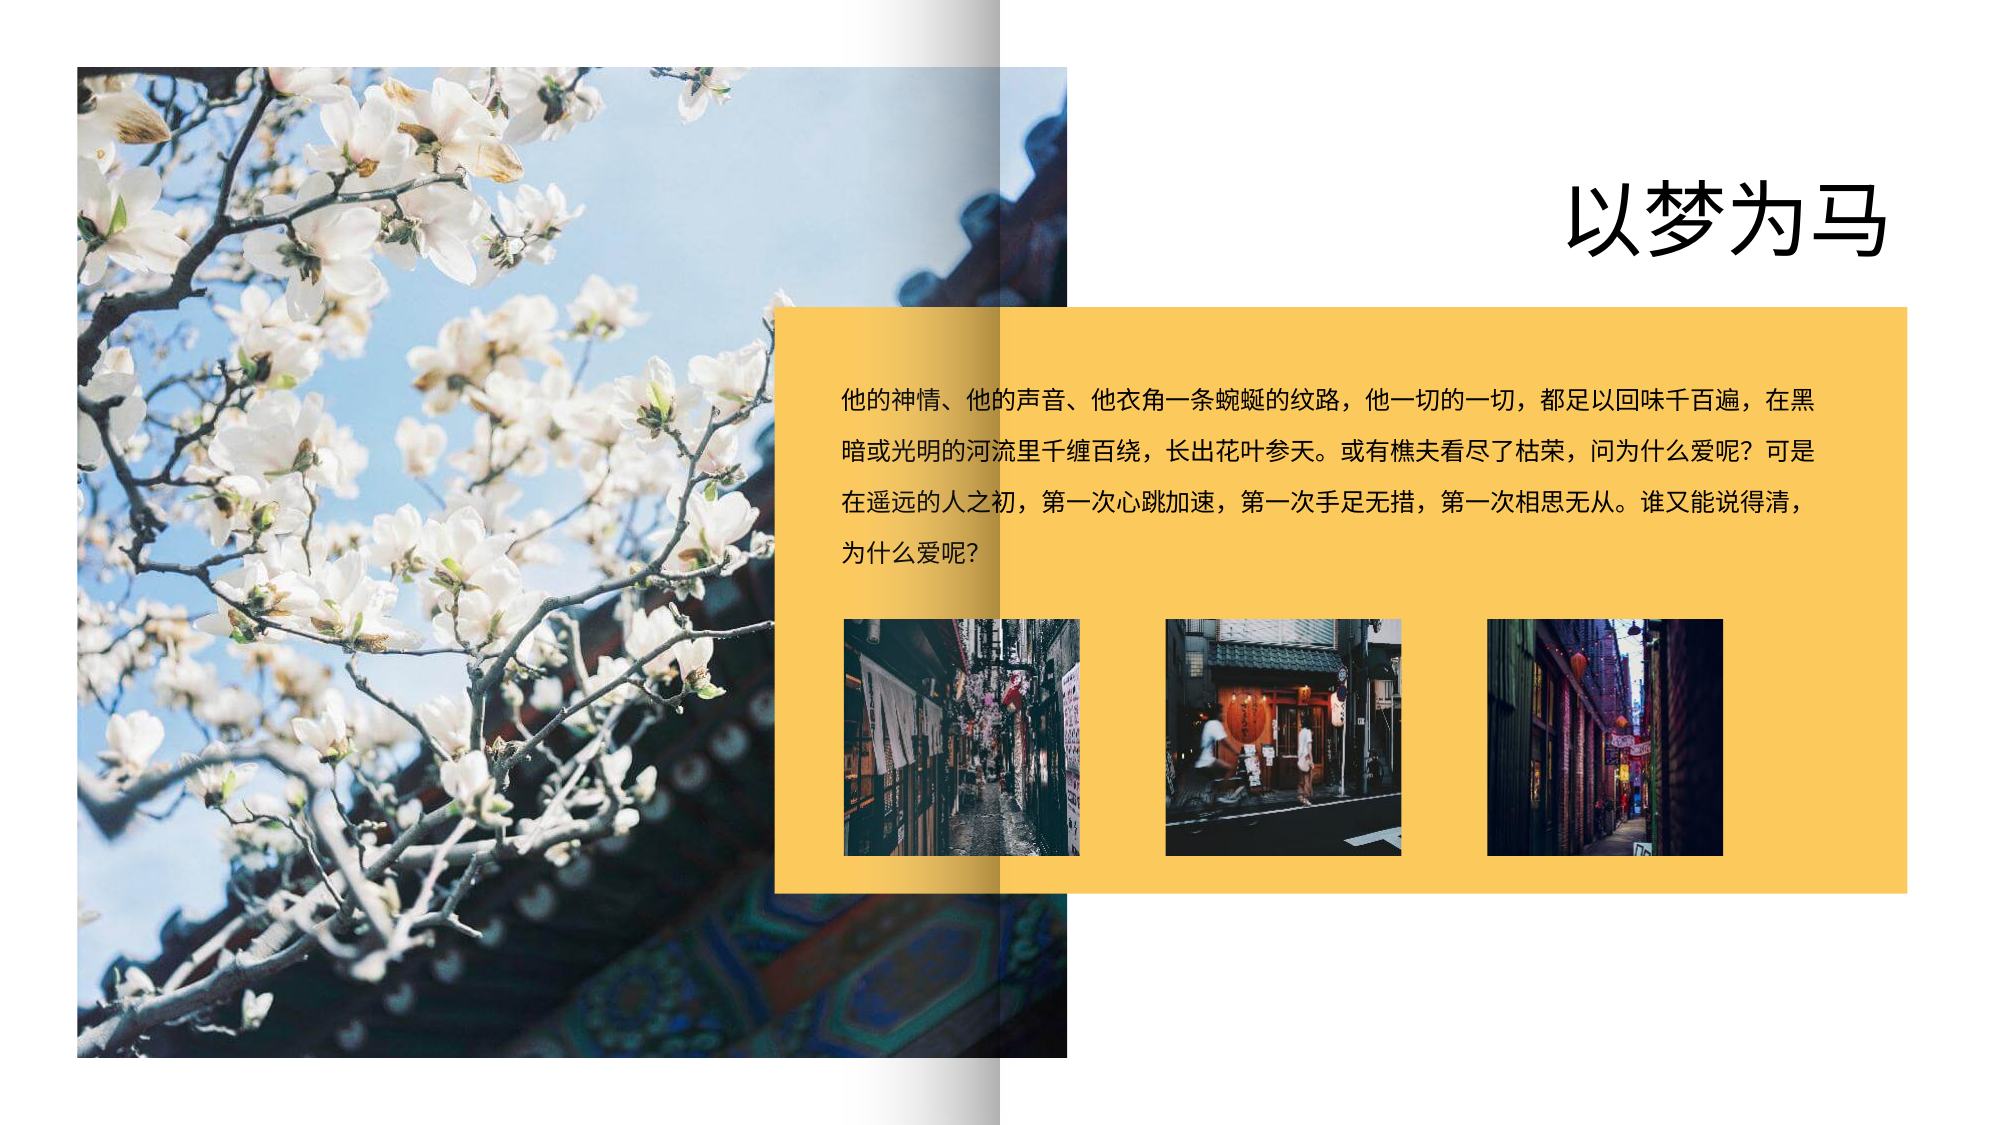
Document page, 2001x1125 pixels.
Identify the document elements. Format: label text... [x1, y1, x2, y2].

text_box [1004, 895, 1068, 1058]
text_box [1004, 306, 1908, 895]
text_box [1486, 618, 1724, 856]
text_box [1164, 618, 1402, 856]
text_box 以梦为马 [1528, 159, 1908, 275]
text_box [1004, 67, 1068, 306]
text_box [0, 0, 1001, 1125]
text_box [1004, 618, 1081, 856]
text_box 他的神情、他的声音、他衣角一条蜿蜒的纹路，他一切的一切，都足以回味千百遍，在黑暗或光明的河流里千缠百绕，长出花叶参天。或有樵夫看尽了枯荣，问为什么爱呢？可是在遥远的人之初，第一次心跳加速，第一次手足无措，第一次相思无从。谁又能说得清，为什么爱呢？ [1004, 356, 1856, 575]
